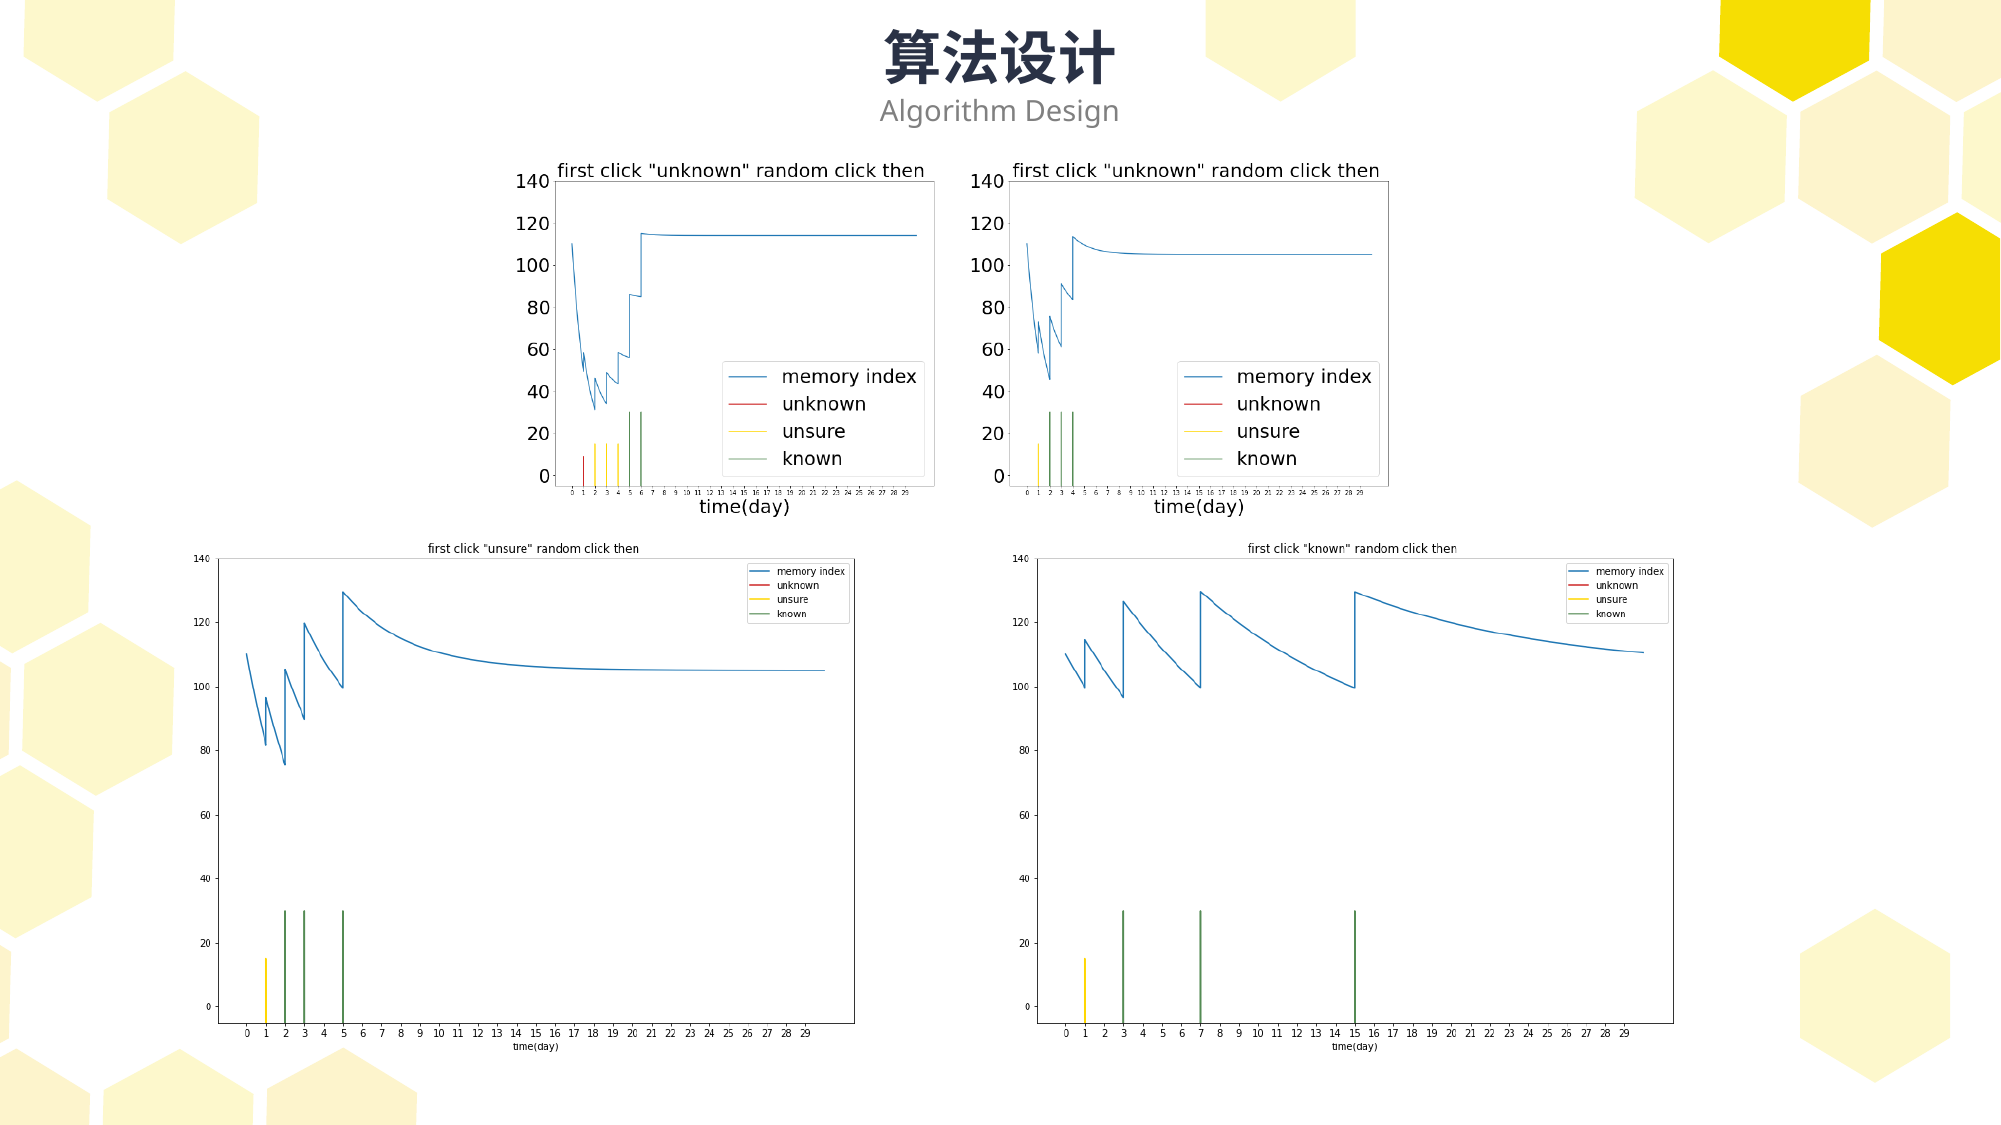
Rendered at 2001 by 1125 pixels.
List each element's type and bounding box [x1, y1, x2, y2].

text_box [485, 0, 1515, 133]
text_box [1799, 907, 1952, 1084]
picture [115, 132, 1754, 1099]
